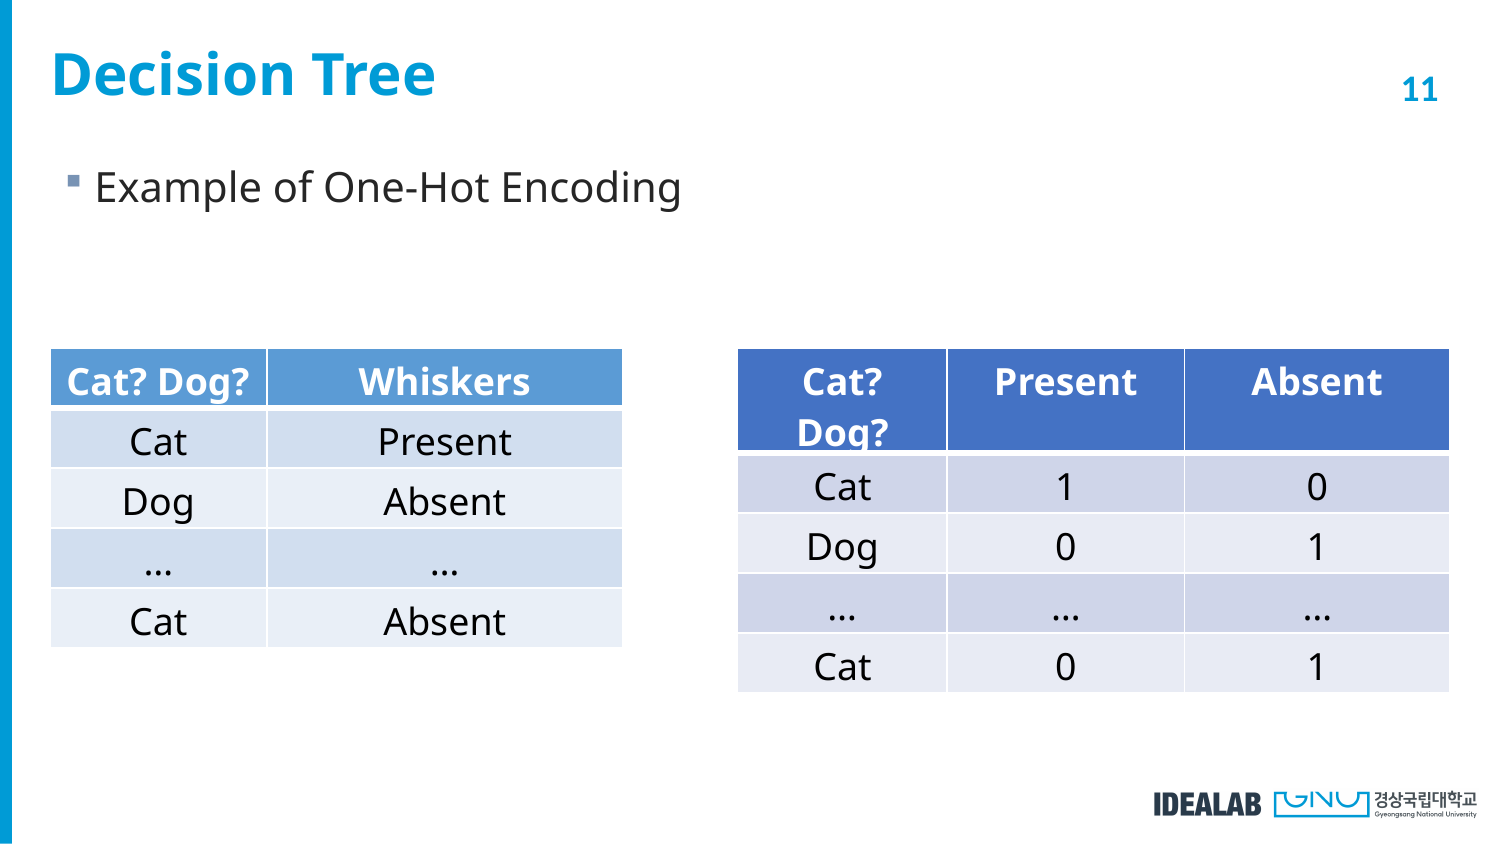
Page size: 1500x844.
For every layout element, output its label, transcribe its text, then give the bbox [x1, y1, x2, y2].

table_cell Dog [738, 514, 946, 572]
table_header Absent [1185, 349, 1449, 450]
table_header Cat? Dog? [51, 349, 266, 405]
table_cell Cat [51, 411, 266, 467]
table_cell 1 [948, 456, 1184, 512]
picture [1153, 791, 1262, 817]
table_header Whiskers [268, 349, 622, 405]
title Decision Tree [35, 10, 1352, 143]
table_cell Dog [51, 469, 266, 527]
picture [1273, 788, 1479, 820]
table_cell … [51, 529, 266, 587]
table_cell 1 [1185, 514, 1449, 572]
table_cell 0 [1185, 456, 1449, 512]
table_cell … [948, 574, 1184, 632]
table_cell Cat [738, 456, 946, 512]
table_cell … [268, 529, 622, 587]
table_cell 0 [948, 634, 1184, 692]
table_cell … [1185, 574, 1449, 632]
text_box Example of One-Hot Encoding [49, 148, 1451, 219]
table_cell 1 [1185, 634, 1449, 692]
table_cell Absent [268, 469, 622, 527]
table_header Present [948, 349, 1184, 450]
table_cell … [738, 574, 946, 632]
table_cell 0 [948, 514, 1184, 572]
table_cell Absent [268, 589, 622, 647]
table_cell Cat [738, 634, 946, 692]
table_cell Present [268, 411, 622, 467]
table_cell Cat [51, 589, 266, 647]
table_header Cat? Dog? [738, 349, 946, 450]
